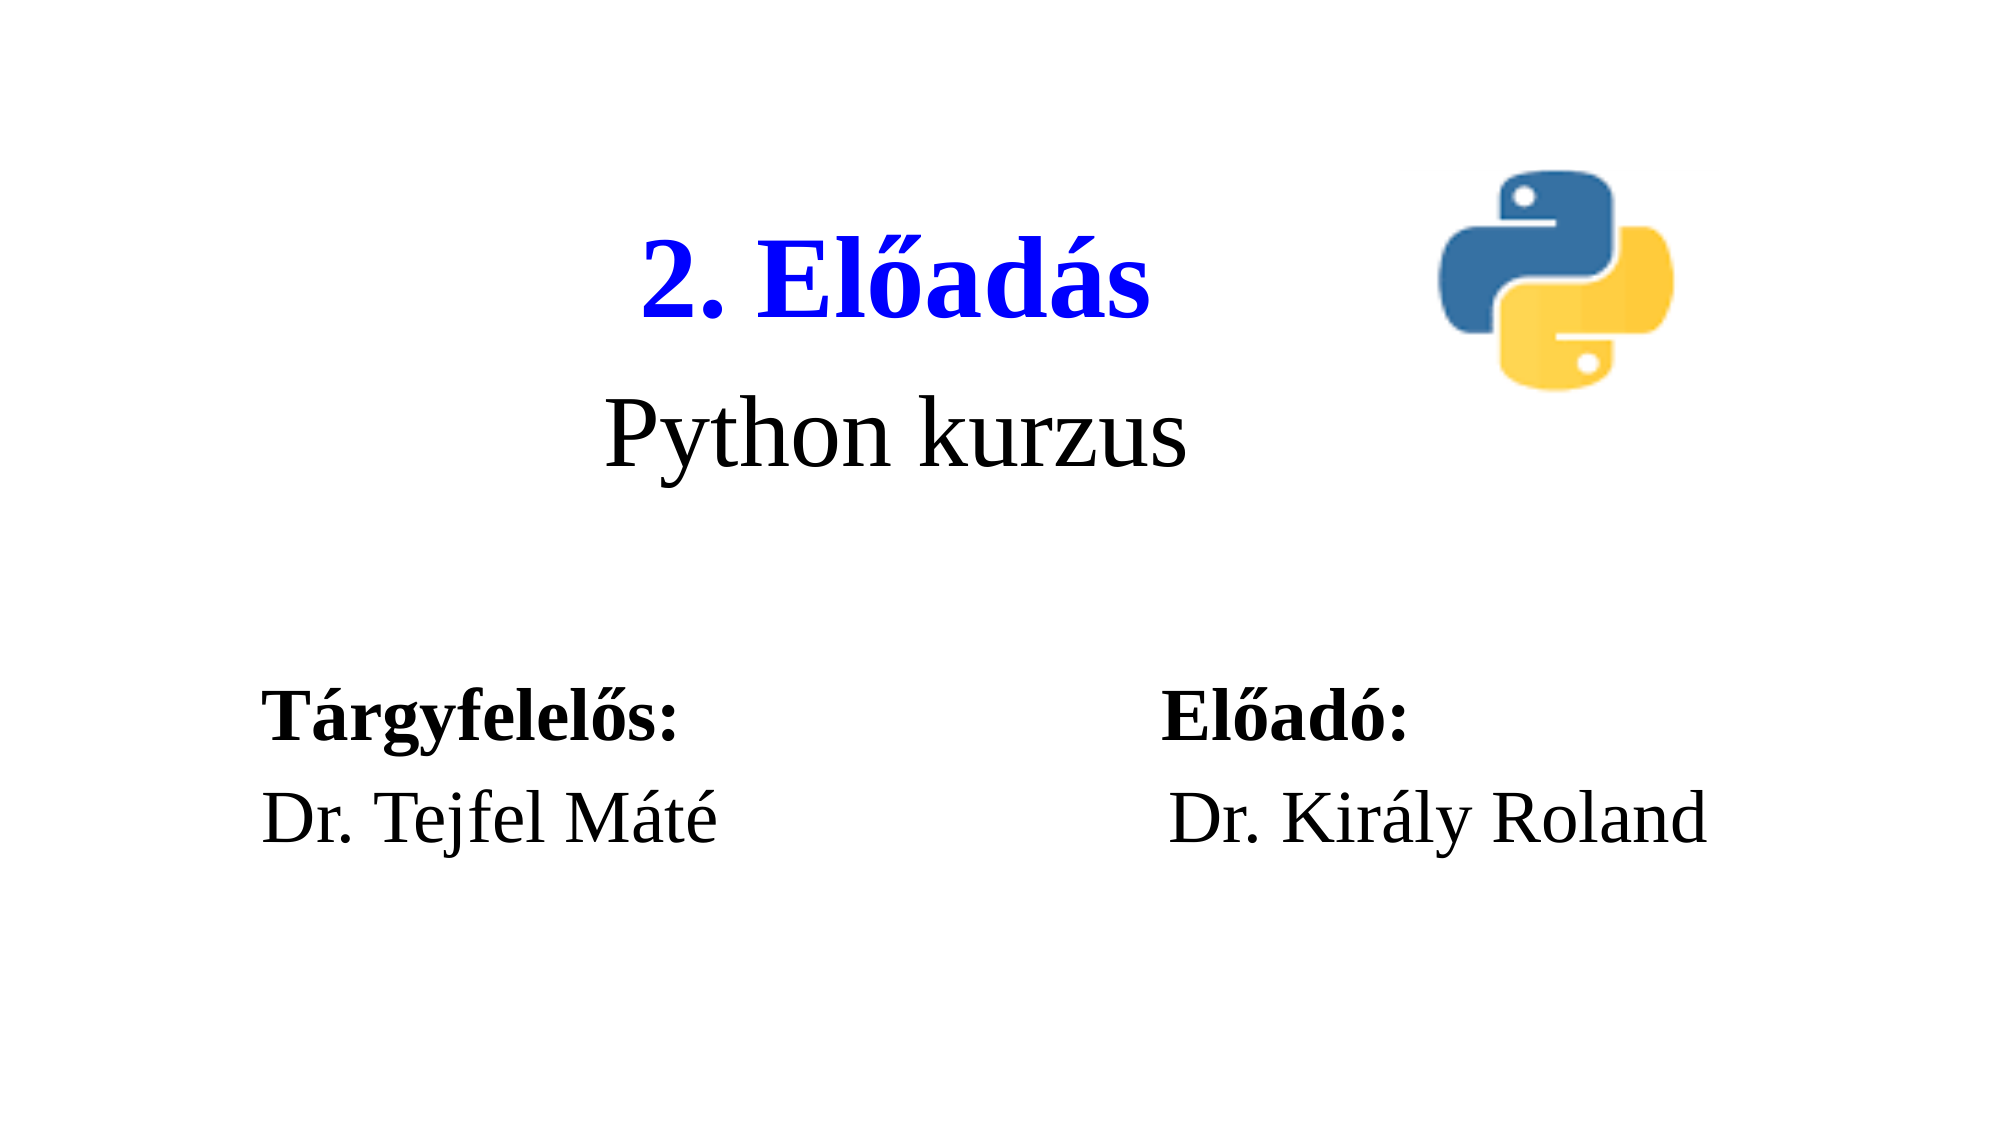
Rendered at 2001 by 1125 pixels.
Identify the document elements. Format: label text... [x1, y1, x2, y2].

picture [1399, 168, 1719, 405]
title 2. Előadás Python kurzus [146, 78, 1647, 495]
subtitle Tárgyfelelős: Előadó: Dr. Tejfel Máté Dr. Király Roland [246, 668, 1939, 1028]
